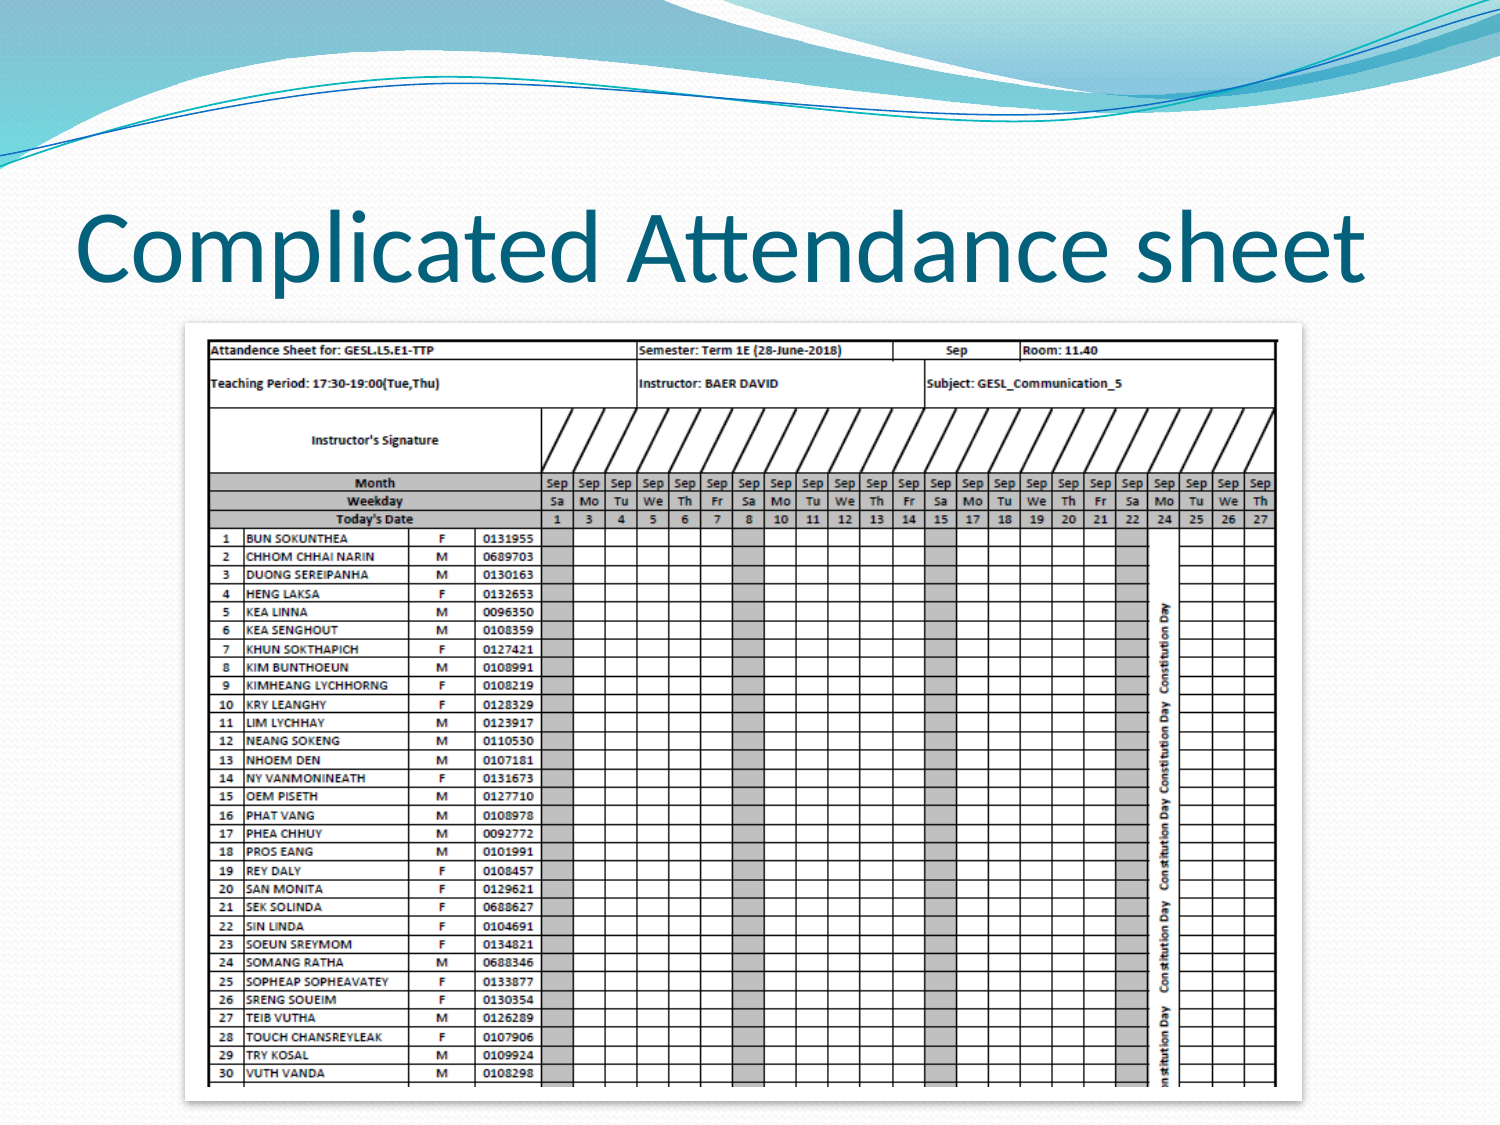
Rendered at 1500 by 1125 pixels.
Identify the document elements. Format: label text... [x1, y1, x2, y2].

picture [199, 337, 1288, 1088]
title Complicated Attendance sheet [75, 115, 1425, 303]
